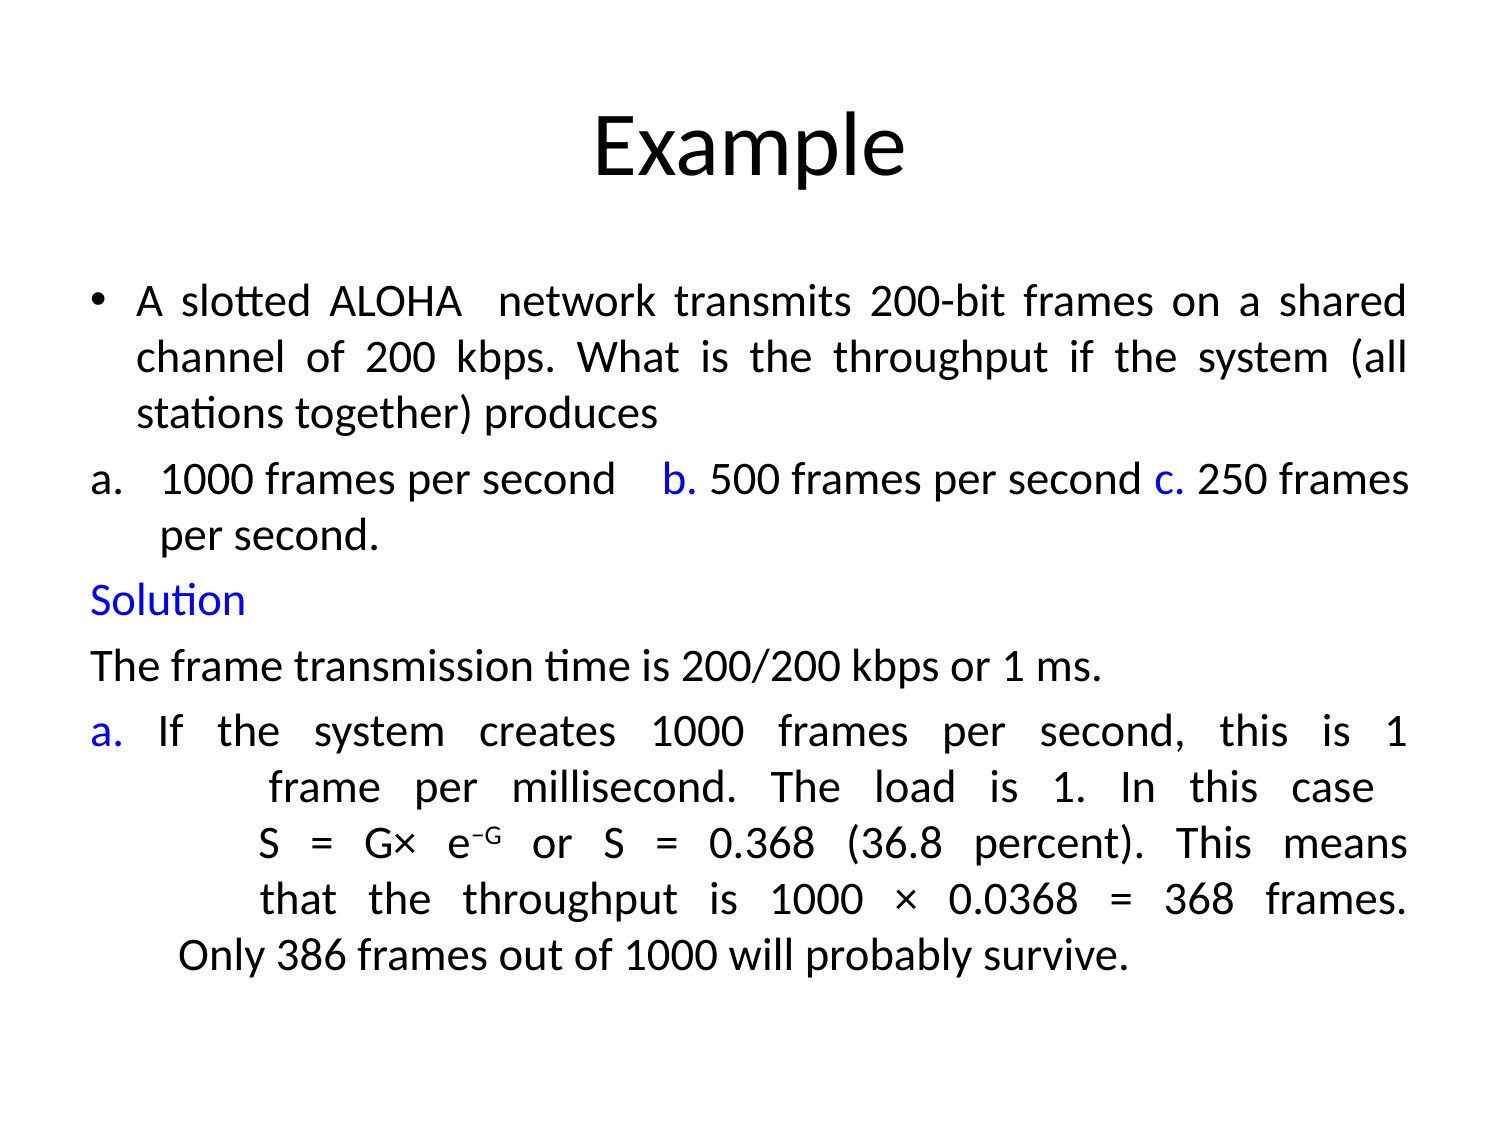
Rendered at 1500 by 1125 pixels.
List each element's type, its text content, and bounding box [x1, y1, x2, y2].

title Example [75, 45, 1425, 233]
list A slotted ALOHA network transmits 200-bit frames on a shared channel of 200 kbps. What is the throughput if the system (all stations together) produces 1000 frames per second b. 500 frames per second c. 250 frames per second. Solution The frame transmission time is 200/200 kbps or 1 ms. a. If the system creates 1000 frames per second, this is 1 frame per millisecond. The load is 1. In this case S = G× e−G or S = 0.368 (36.8 percent). This means that the throughput is 1000 × 0.0368 = 368 frames. Only 386 frames out of 1000 will probably survive. [75, 262, 1425, 1005]
